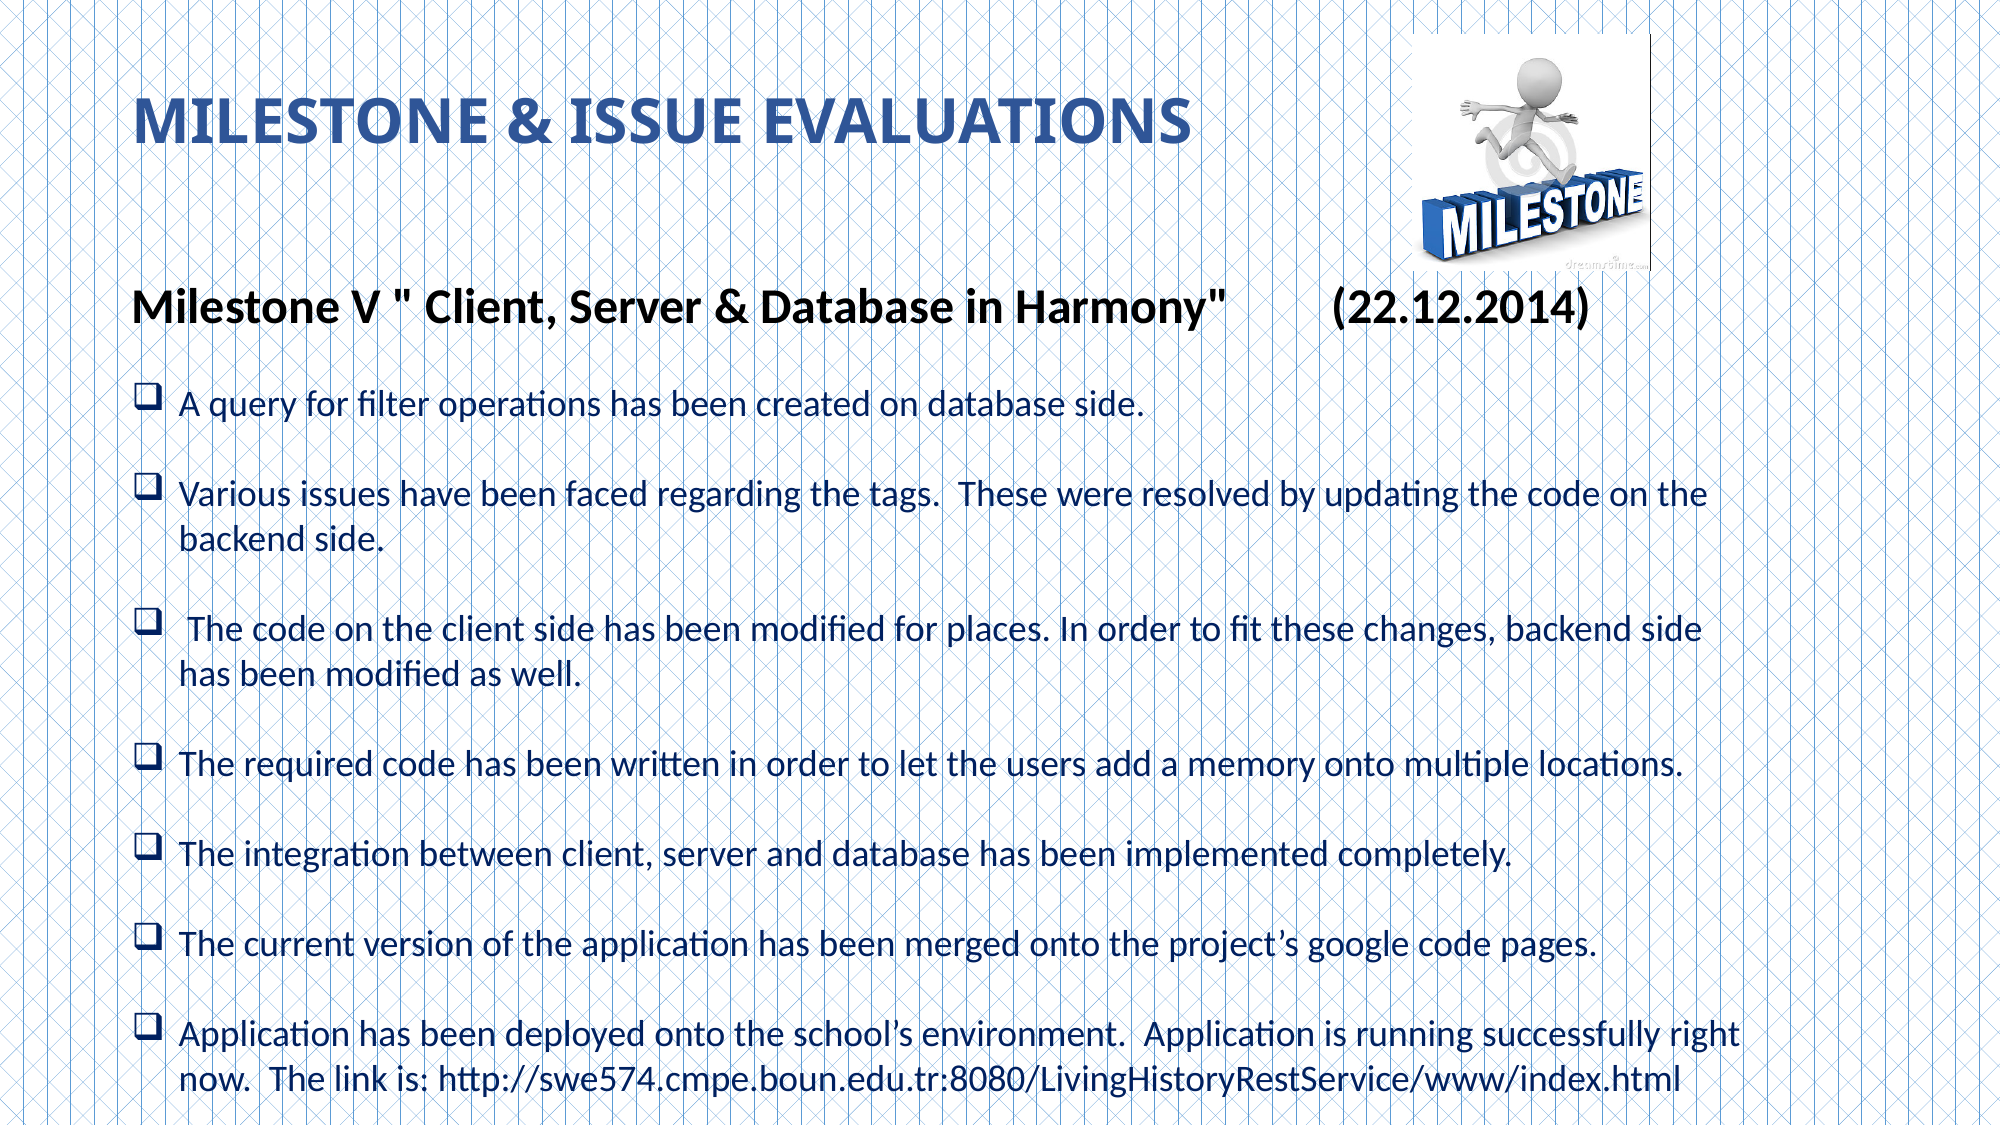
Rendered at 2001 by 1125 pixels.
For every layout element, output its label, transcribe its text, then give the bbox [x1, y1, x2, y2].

text_box Milestone V " Client, Server & Database in Harmony" (22.12.2014) A query for filter operations has been created on database side. Various issues have been faced regarding the tags. These were resolved by updating the code on the backend side. The code on the client side has been modified for places. In order to fit these changes, backend side has been modified as well. The required code has been written in order to let the users add a memory onto multiple locations. The integration between client, server and database has been implemented completely. The current version of the application has been merged onto the project’s google code pages. Application has been deployed onto the school’s environment. Application is running successfully right now. The link is: http://swe574.cmpe.boun.edu.tr:8080/LivingHistoryRestService/www/index.html [116, 266, 1778, 1107]
title [52, 208, 1778, 1125]
text_box MILESTONE & ISSUE EVALUATIONS [116, 34, 1412, 208]
text_box MILESTONE & ISSUE EVALUATIONS [1651, 34, 1842, 503]
picture [1412, 34, 1651, 271]
